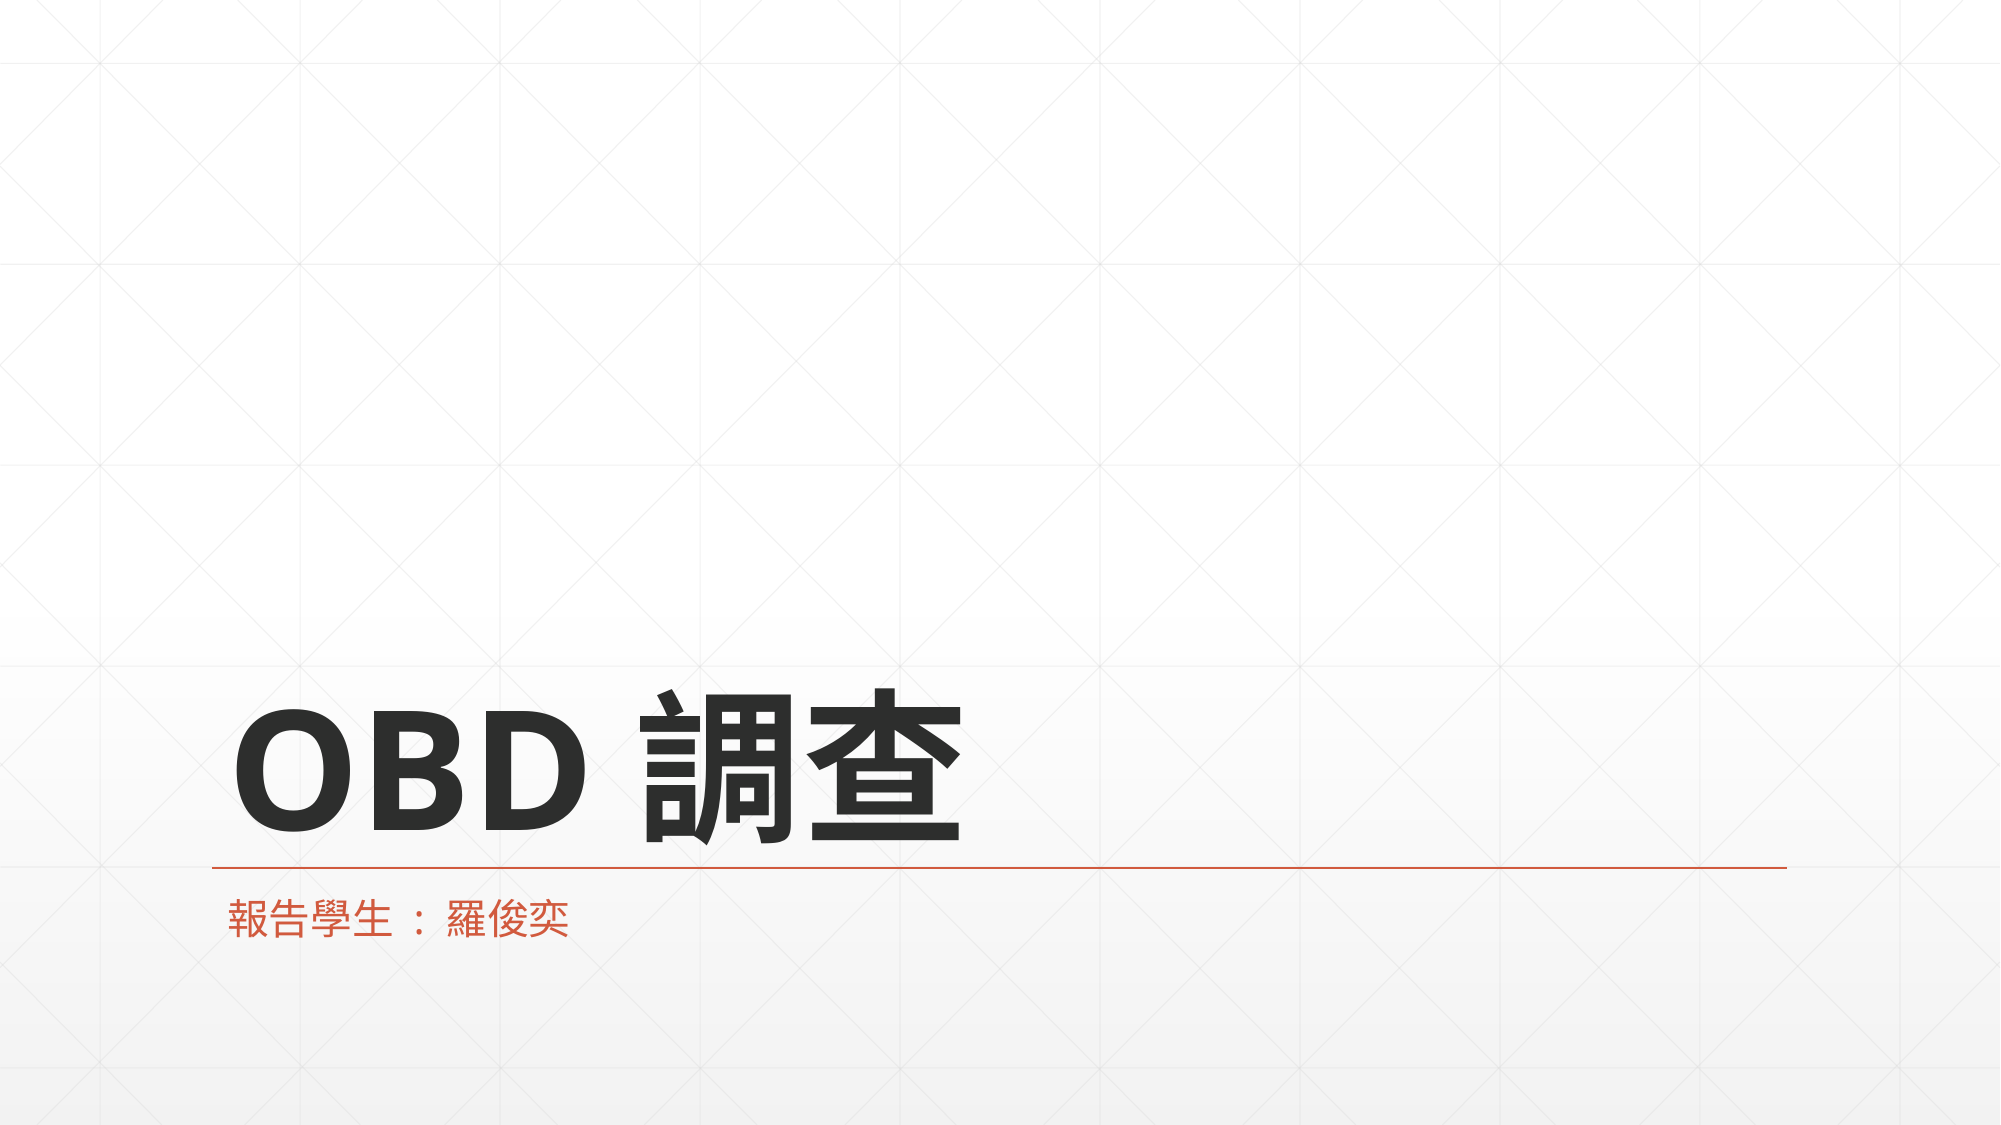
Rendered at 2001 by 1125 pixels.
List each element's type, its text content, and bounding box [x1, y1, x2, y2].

subtitle 報告學生 : 羅俊奕 [212, 891, 1788, 967]
title OBD調查 [212, 313, 1788, 869]
